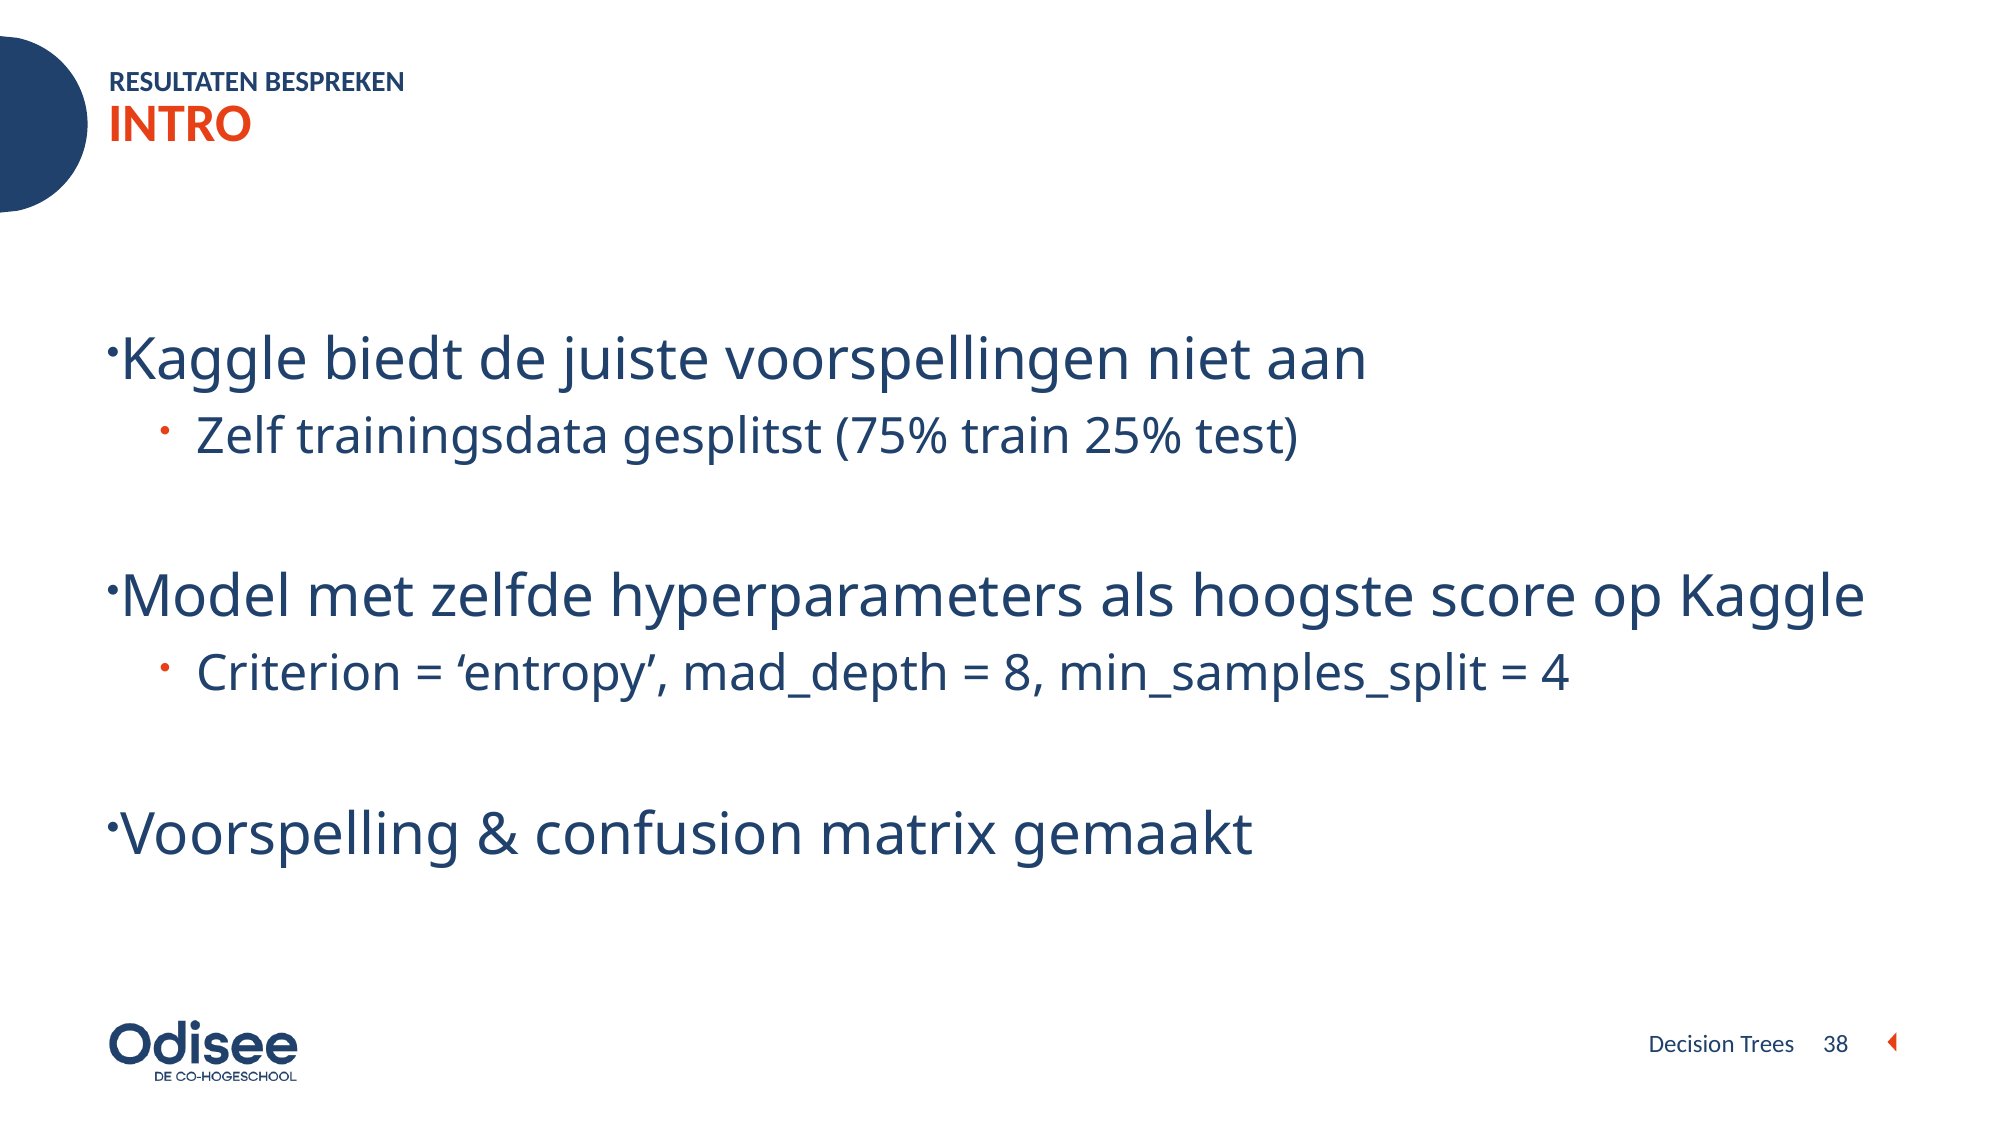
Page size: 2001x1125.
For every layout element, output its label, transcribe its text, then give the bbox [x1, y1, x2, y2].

footer Decision Trees [366, 1027, 1795, 1088]
picture [108, 1020, 298, 1081]
title INTRO [108, 100, 1892, 213]
list Kaggle biedt de juiste voorspellingen niet aan Zelf trainingsdata gesplitst (75% train 25% test) Model met zelfde hyperparameters als hoogste score op Kaggle Criterion = ‘entropy’, mad_depth = 8, min_samples_split = 4 Voorspelling & confusion matrix gemaakt [108, 320, 1892, 920]
slide_number 38 [1823, 1027, 1871, 1088]
list RESULTATEN BESPREKEN [109, 37, 719, 98]
